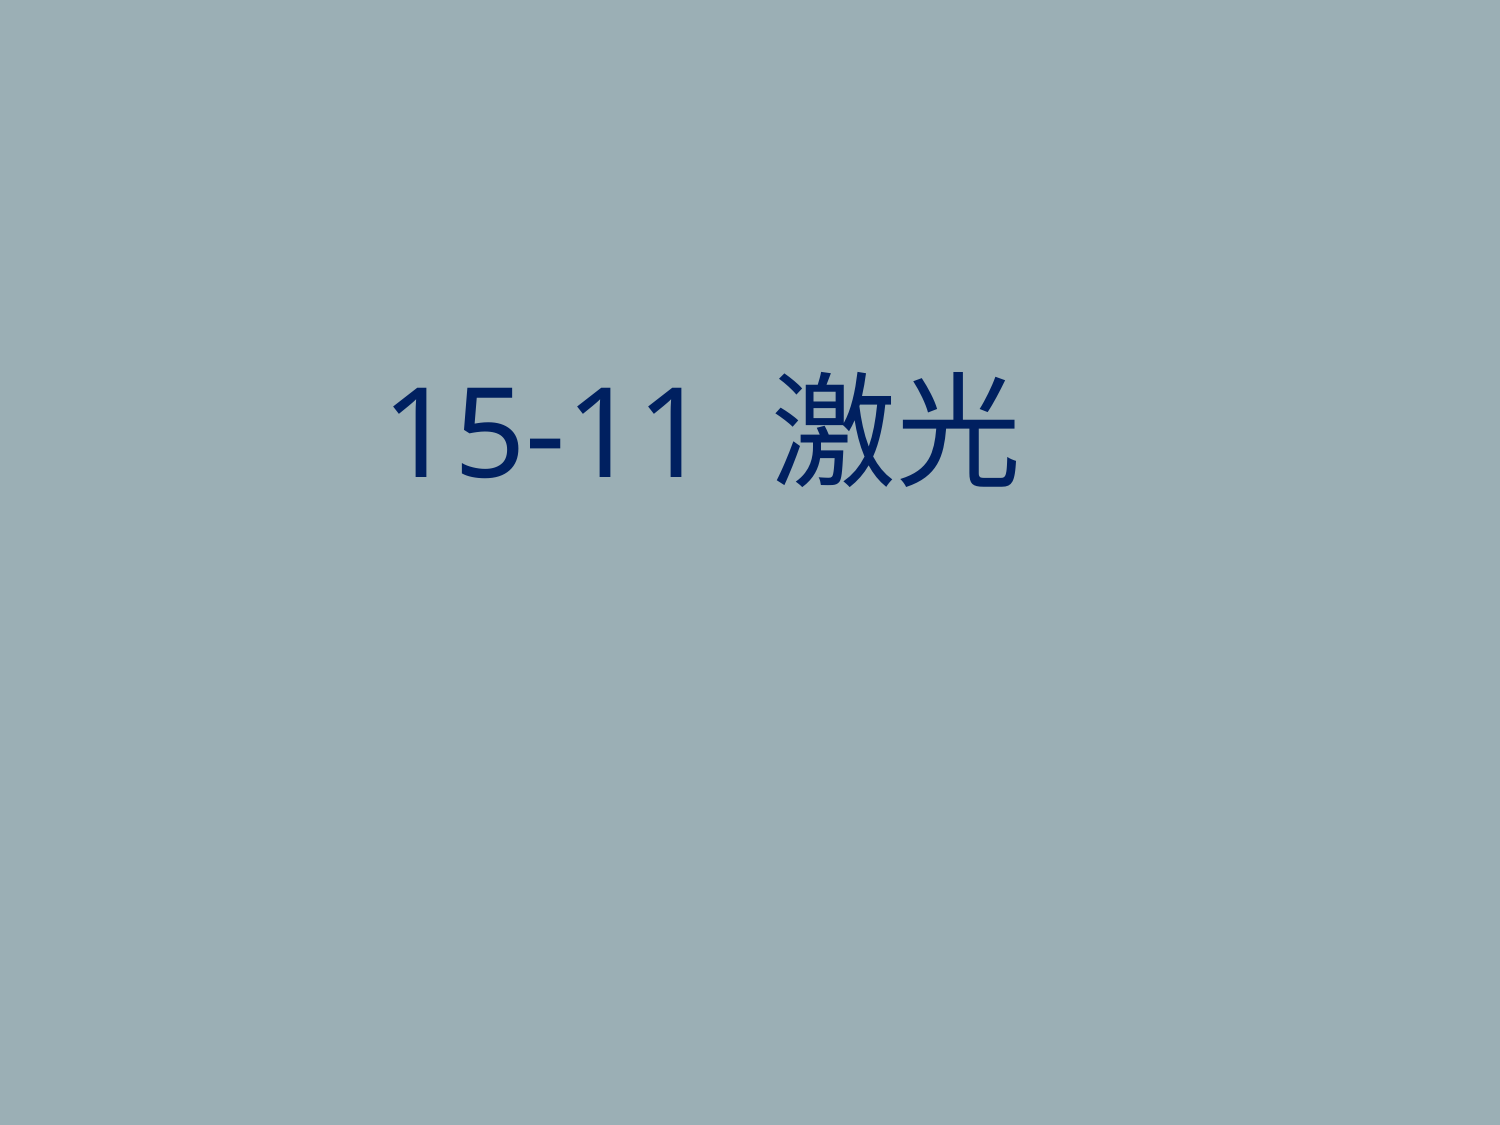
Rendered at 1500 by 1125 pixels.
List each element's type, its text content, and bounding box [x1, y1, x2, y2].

text_box 15-11 激光 [184, 345, 1219, 510]
